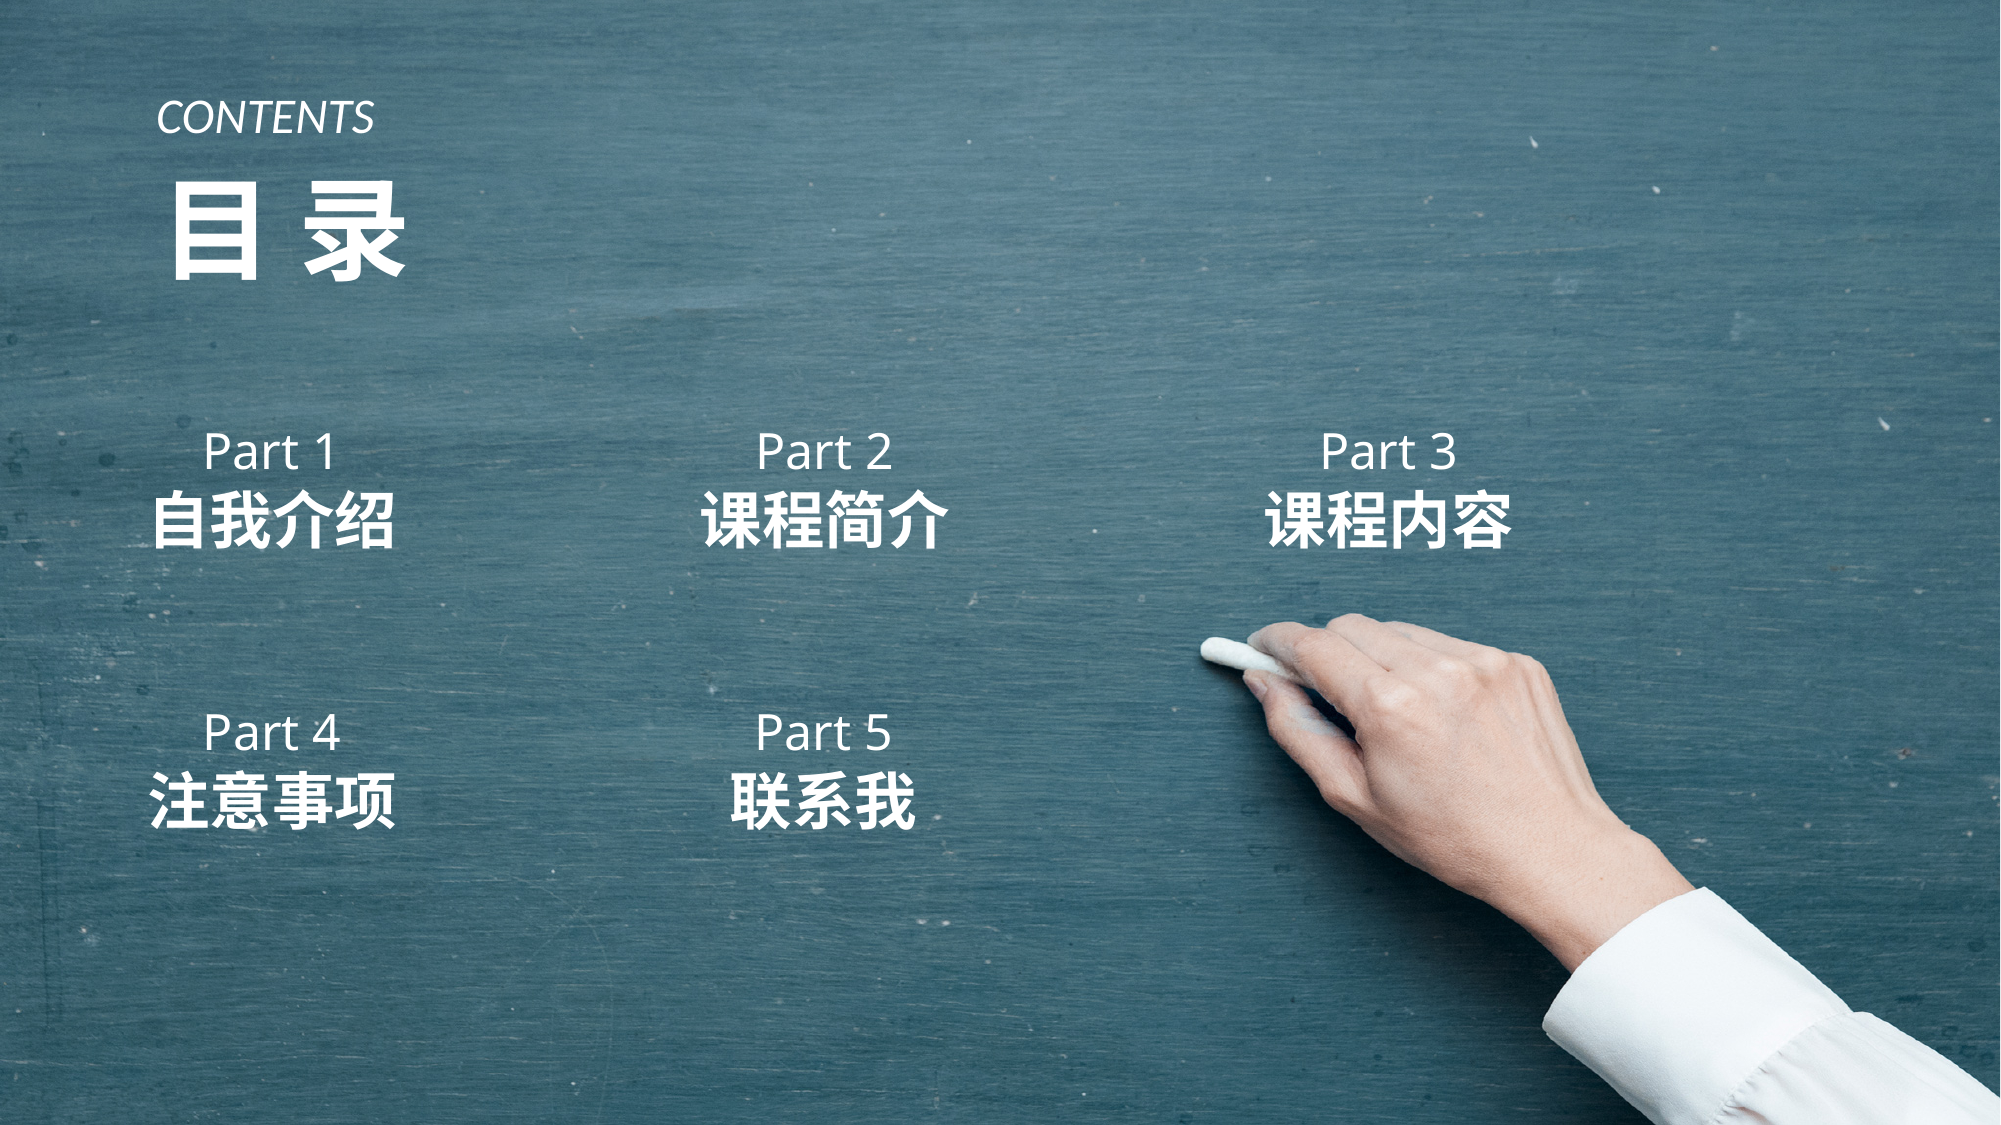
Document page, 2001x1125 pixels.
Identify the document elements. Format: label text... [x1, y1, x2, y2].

picture [0, 0, 2001, 1125]
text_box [112, 700, 433, 845]
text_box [664, 419, 985, 565]
text_box 目 录 [145, 151, 426, 302]
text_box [1217, 419, 1561, 565]
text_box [646, 700, 1001, 846]
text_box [112, 419, 432, 565]
text_box CONTENTS [141, 76, 578, 151]
